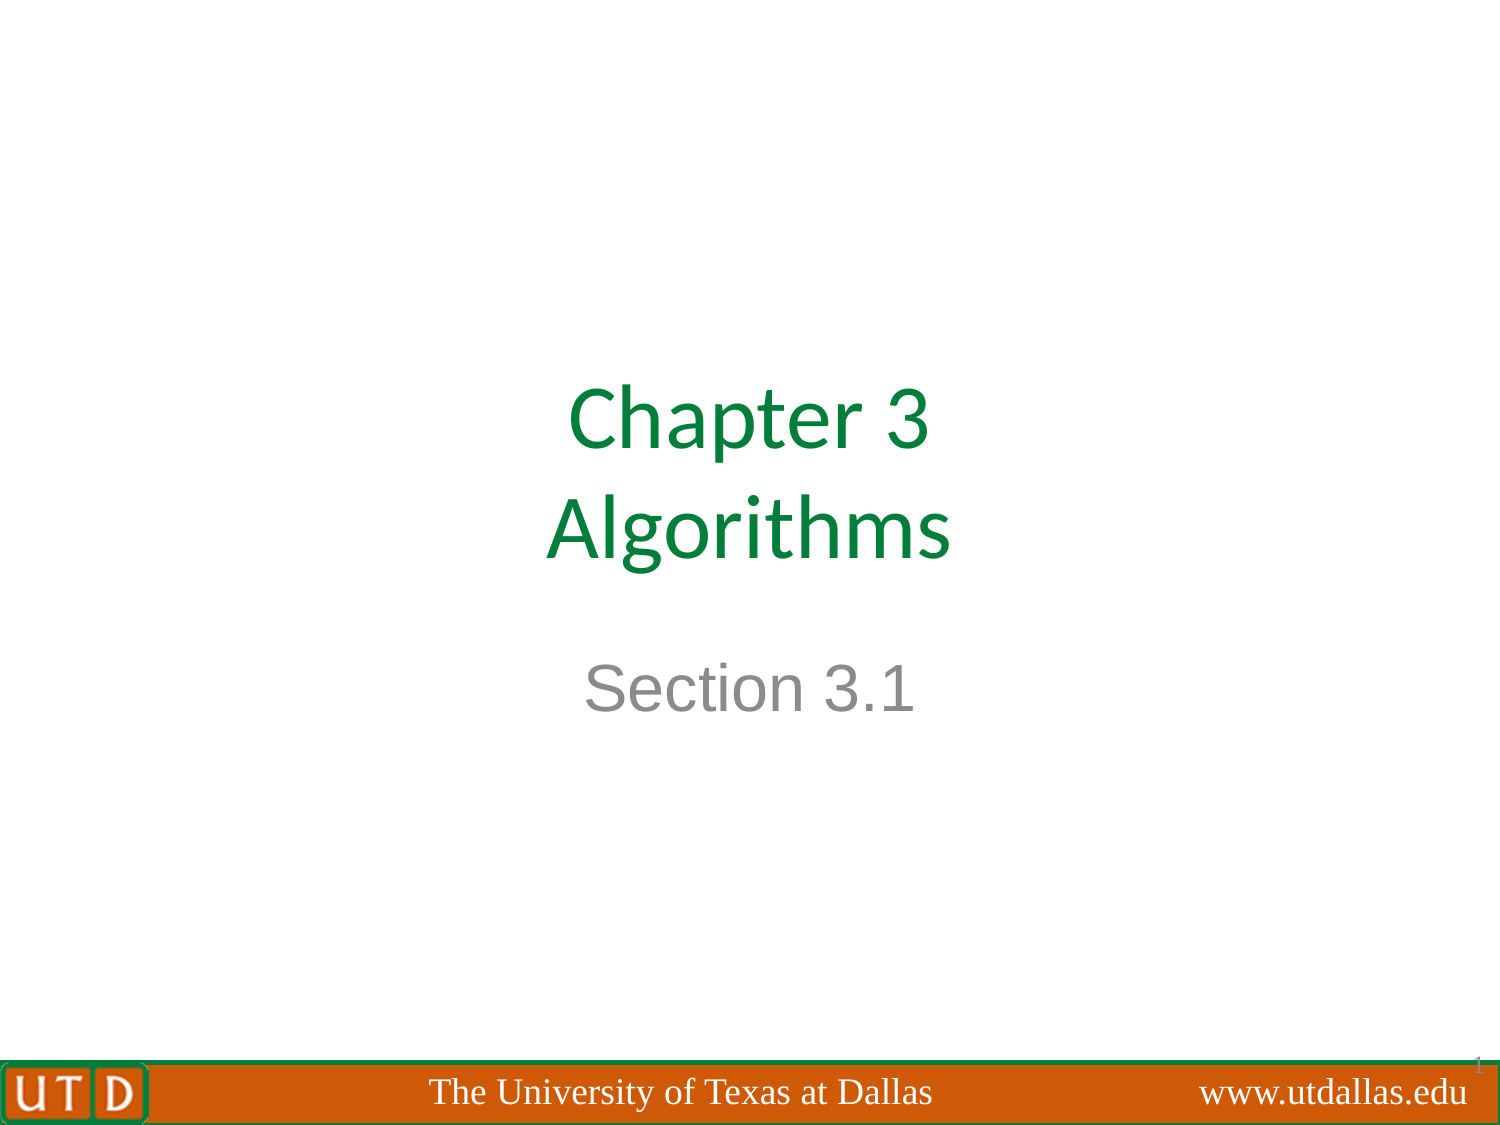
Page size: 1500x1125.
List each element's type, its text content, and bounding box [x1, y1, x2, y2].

title Chapter 3 Algorithms [112, 349, 1388, 591]
picture [0, 1062, 149, 1125]
slide_number 1 [1149, 1024, 1500, 1103]
subtitle Section 3.1 [225, 637, 1275, 925]
